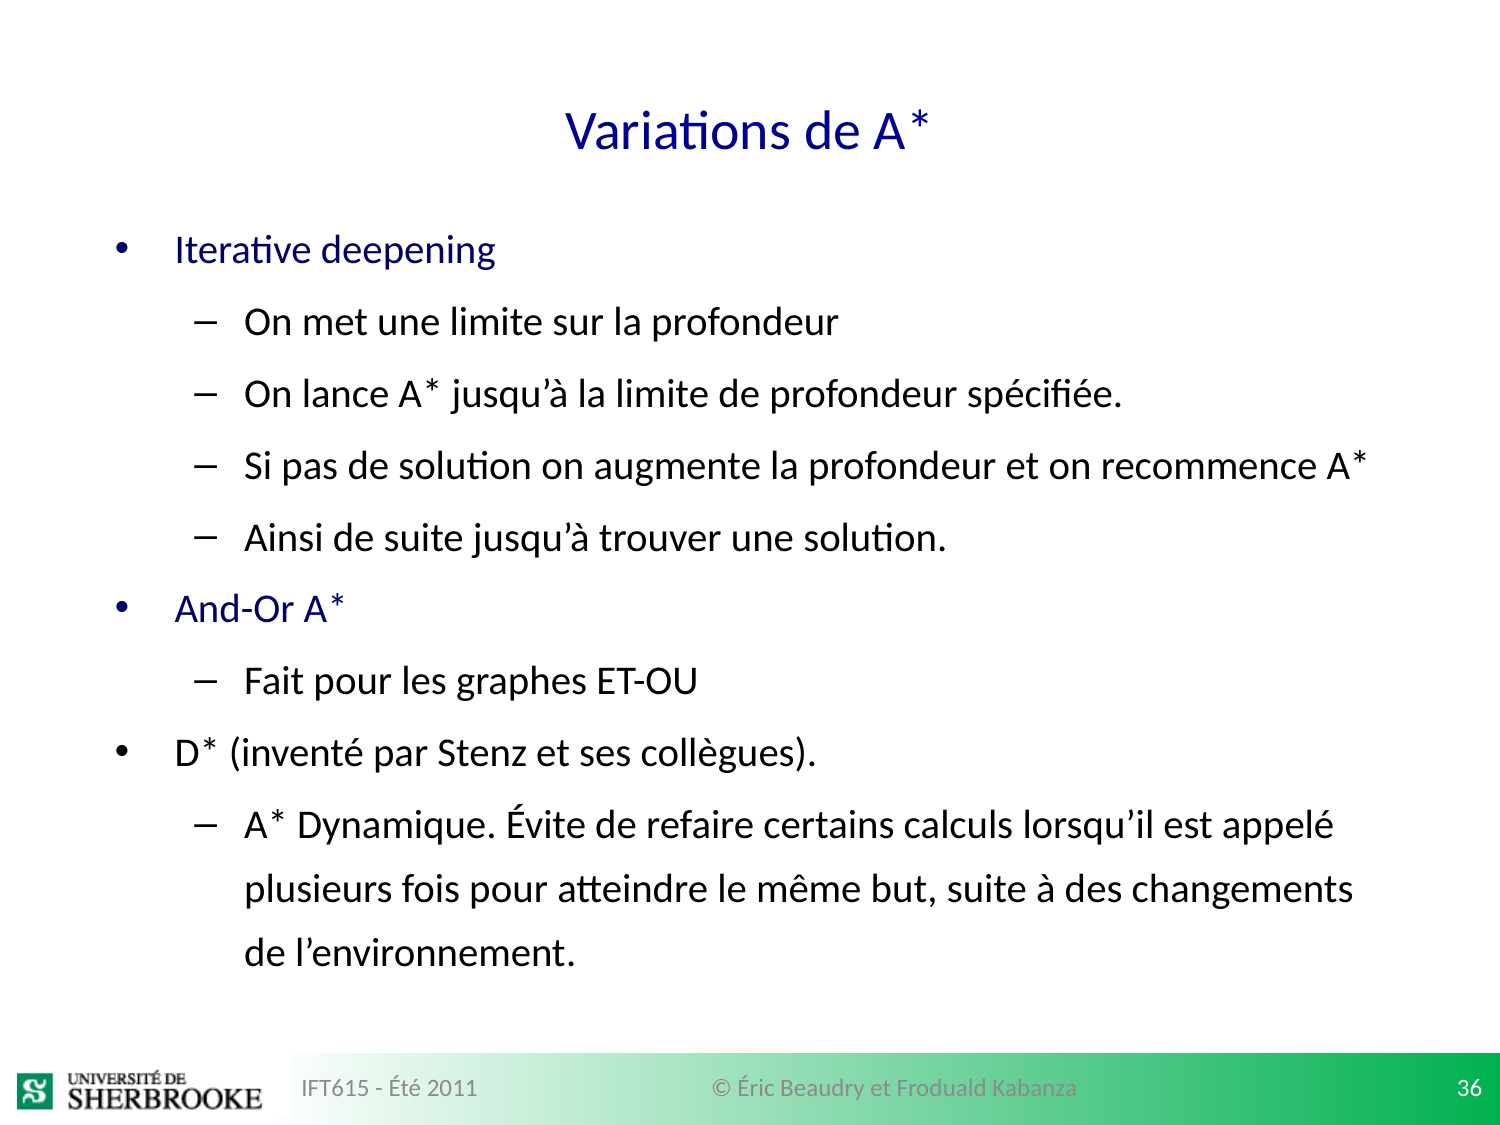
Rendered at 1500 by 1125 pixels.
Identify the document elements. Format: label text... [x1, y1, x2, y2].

footer © Éric Beaudry et Froduald Kabanza [657, 1056, 1132, 1117]
list Iterative deepening On met une limite sur la profondeur On lance A* jusqu’à la limite de profondeur spécifiée. Si pas de solution on augmente la profondeur et on recommence A* Ainsi de suite jusqu’à trouver une solution. And-Or A* Fait pour les graphes ET-OU D* (inventé par Stenz et ses collègues). A* Dynamique. Évite de refaire certains calculs lorsqu’il est appelé plusieurs fois pour atteindre le même but, suite à des changements de l’environnement. [99, 200, 1388, 1004]
slide_number IFT615 - Été 2011 [286, 1056, 637, 1117]
title Variations de A* [87, 85, 1413, 169]
picture [17, 1053, 292, 1116]
slide_number 36 [1147, 1056, 1498, 1117]
